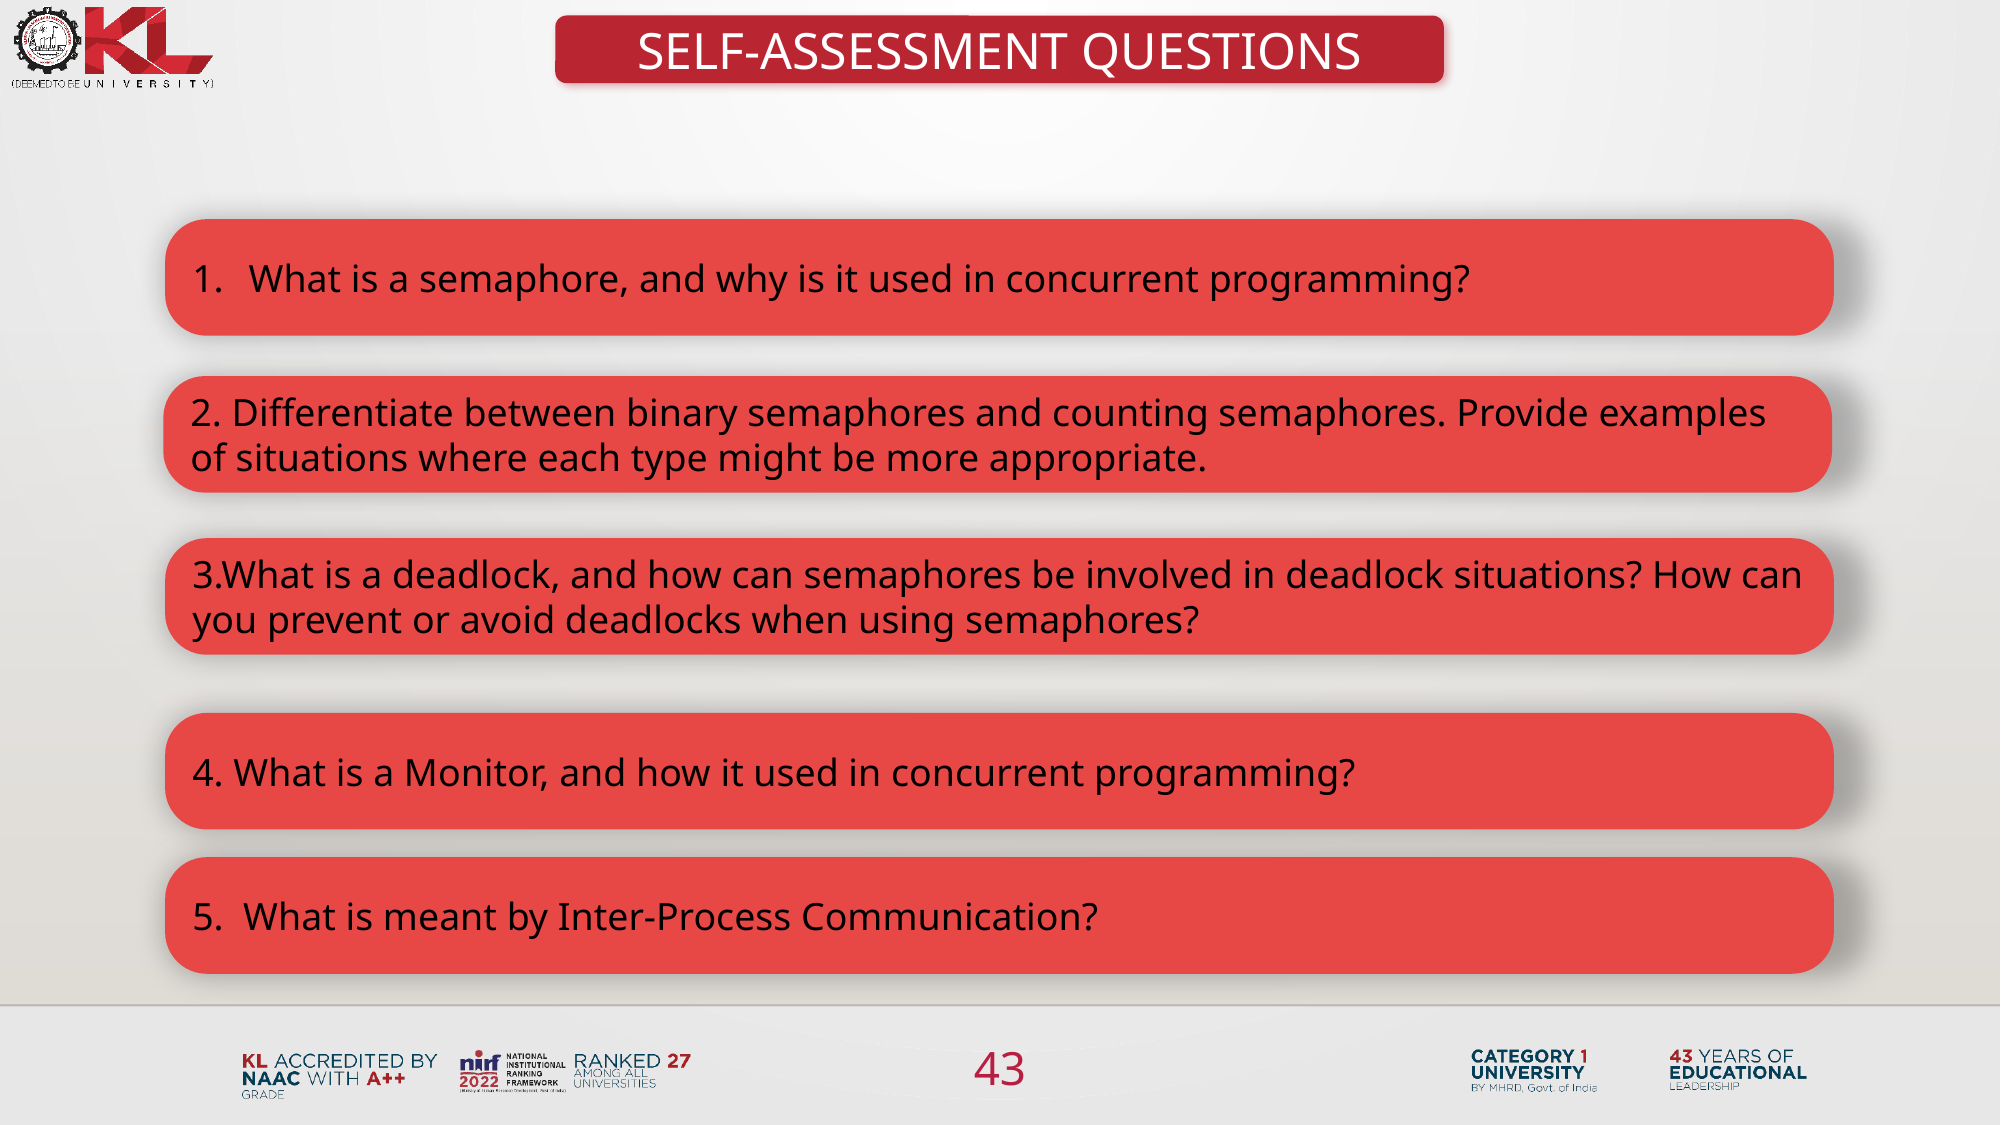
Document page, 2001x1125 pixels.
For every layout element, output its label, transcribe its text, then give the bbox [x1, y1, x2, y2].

picture [1447, 1045, 1814, 1101]
picture [12, 5, 213, 88]
text_box 4. What is a Monitor, and how it used in concurrent programming? [165, 712, 1834, 830]
picture [238, 1045, 716, 1103]
text_box What is a semaphore, and why is it used in concurrent programming? [165, 219, 1834, 336]
slide_number 43 [933, 1031, 1067, 1115]
text_box 2. Differentiate between binary semaphores and counting semaphores. Provide examples of situations where each type might be more appropriate. [163, 376, 1833, 493]
text_box 5. What is meant by Inter-Process Communication? [165, 857, 1834, 974]
text_box SELF-ASSESSMENT QUESTIONS [554, 14, 1445, 85]
text_box 3.What is a deadlock, and how can semaphores be involved in deadlock situations? How can you prevent or avoid deadlocks when using semaphores? [165, 538, 1834, 655]
